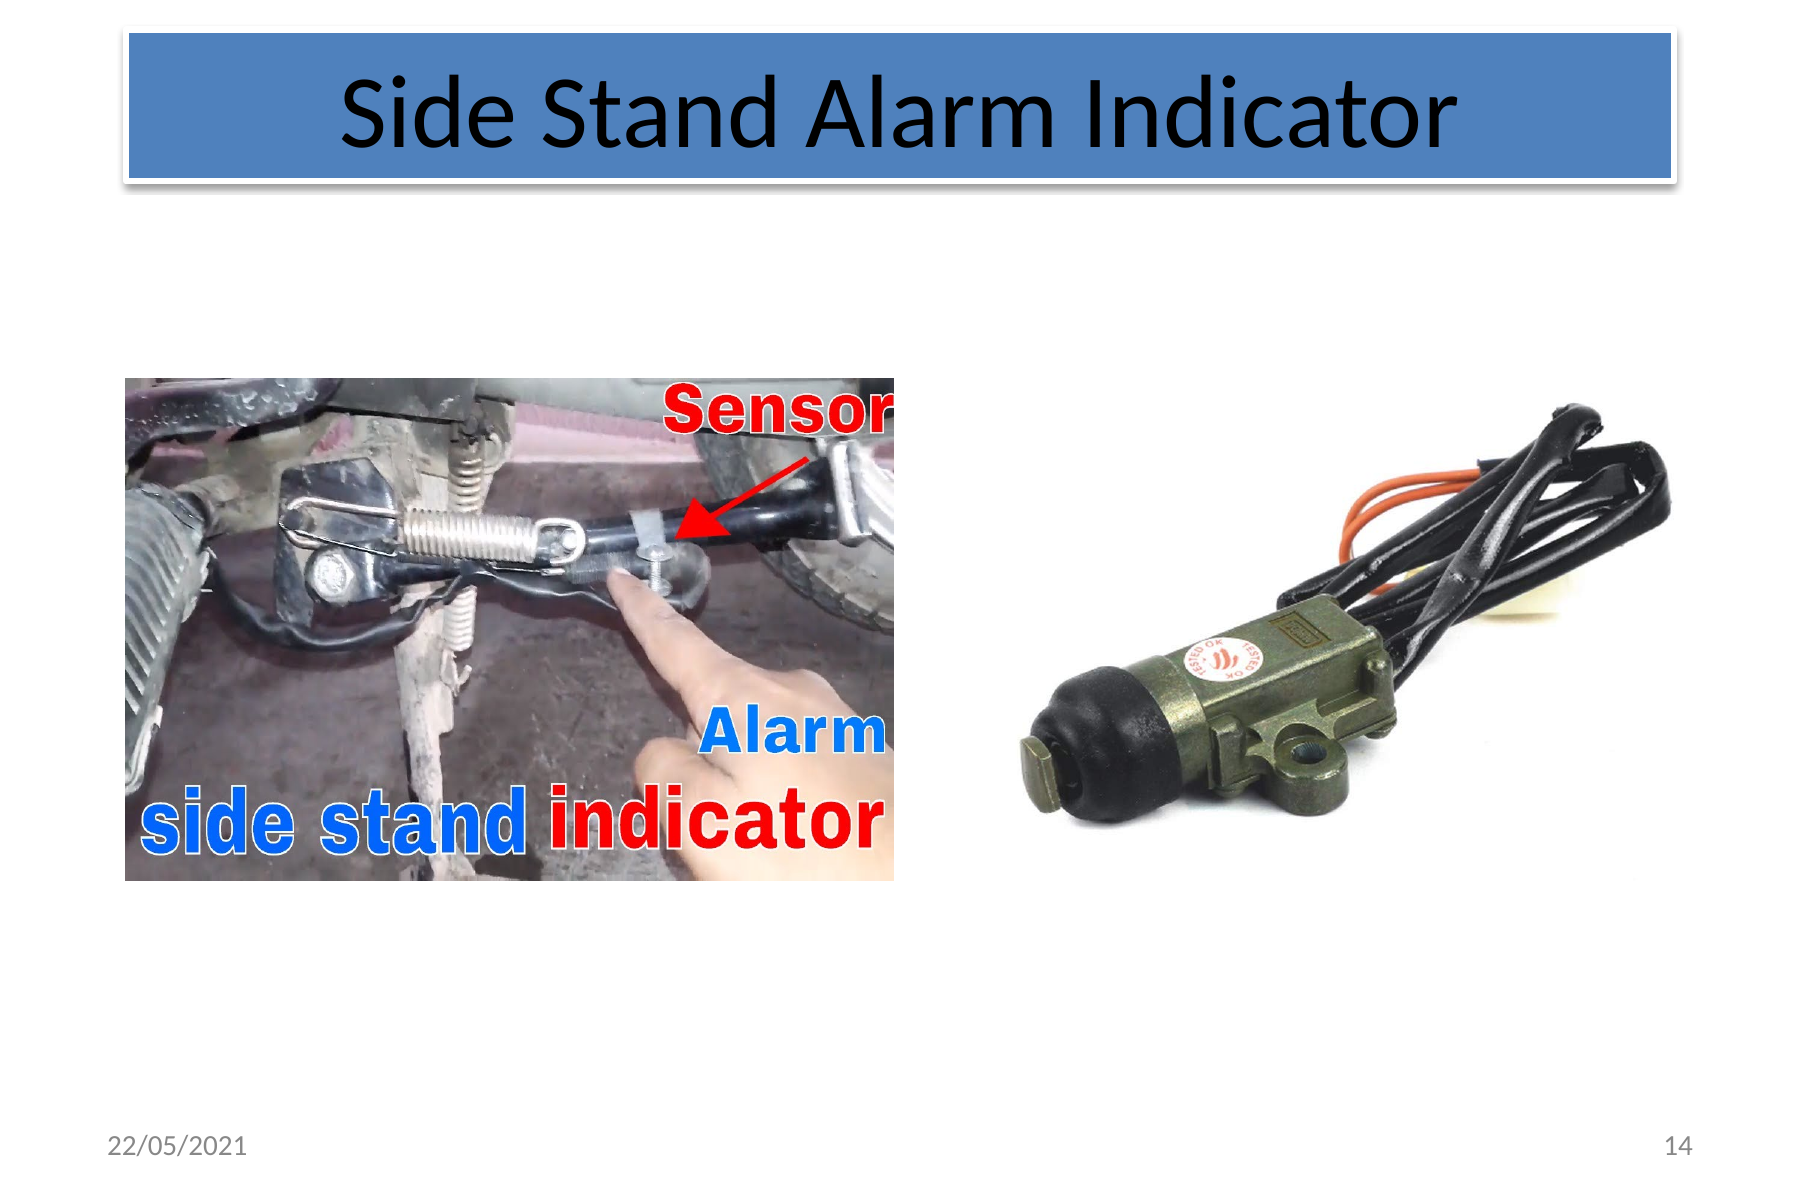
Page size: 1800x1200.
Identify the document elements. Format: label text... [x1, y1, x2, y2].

picture [963, 378, 1711, 882]
picture [125, 378, 894, 882]
title Side Stand Alarm Indicator [125, 29, 1675, 182]
slide_number 14 [1290, 1112, 1710, 1177]
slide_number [90, 1112, 510, 1177]
